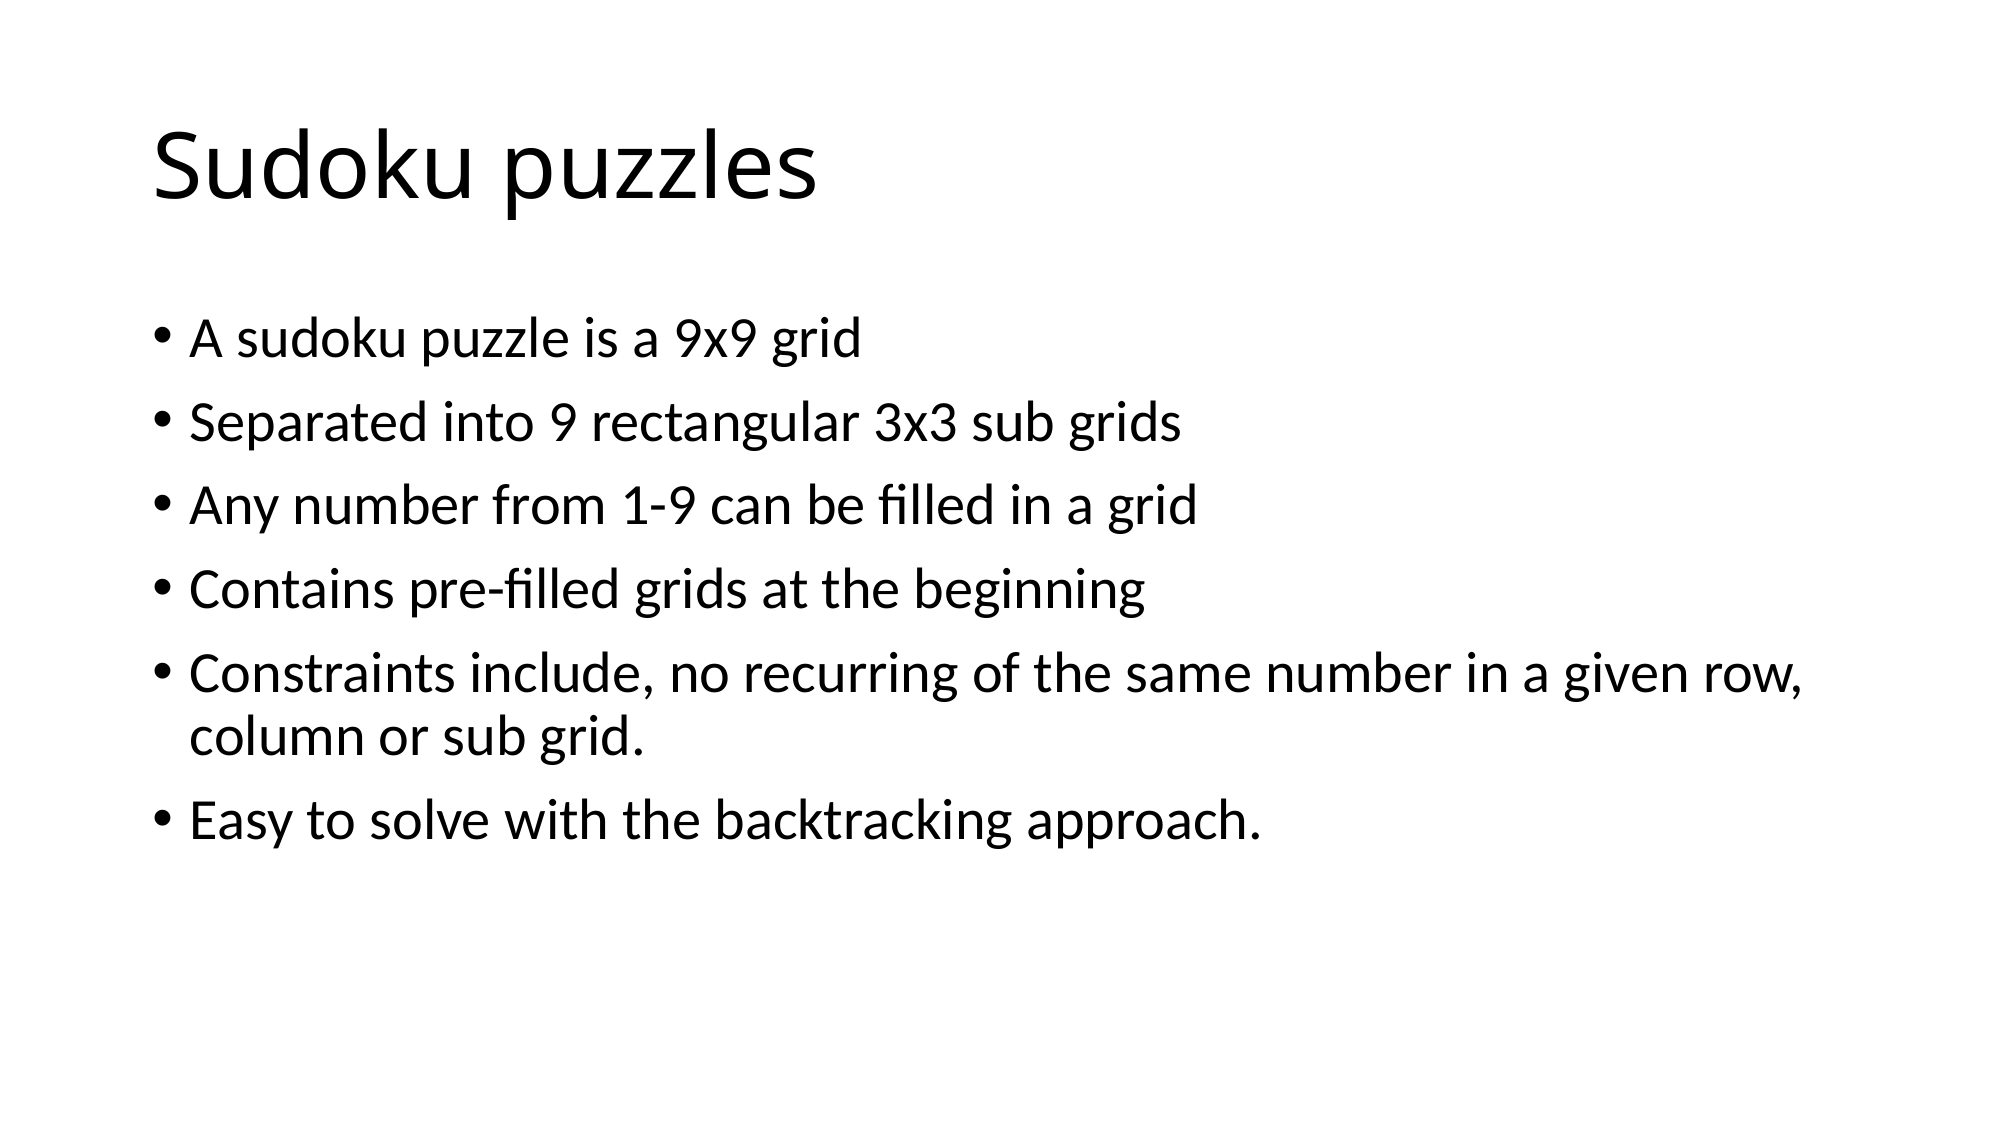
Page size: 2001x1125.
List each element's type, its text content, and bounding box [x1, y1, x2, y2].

title Sudoku puzzles [137, 59, 1863, 278]
list A sudoku puzzle is a 9x9 grid Separated into 9 rectangular 3x3 sub grids Any number from 1-9 can be filled in a grid Contains pre-filled grids at the beginning Constraints include, no recurring of the same number in a given row, column or sub grid. Easy to solve with the backtracking approach. [137, 299, 1863, 1014]
